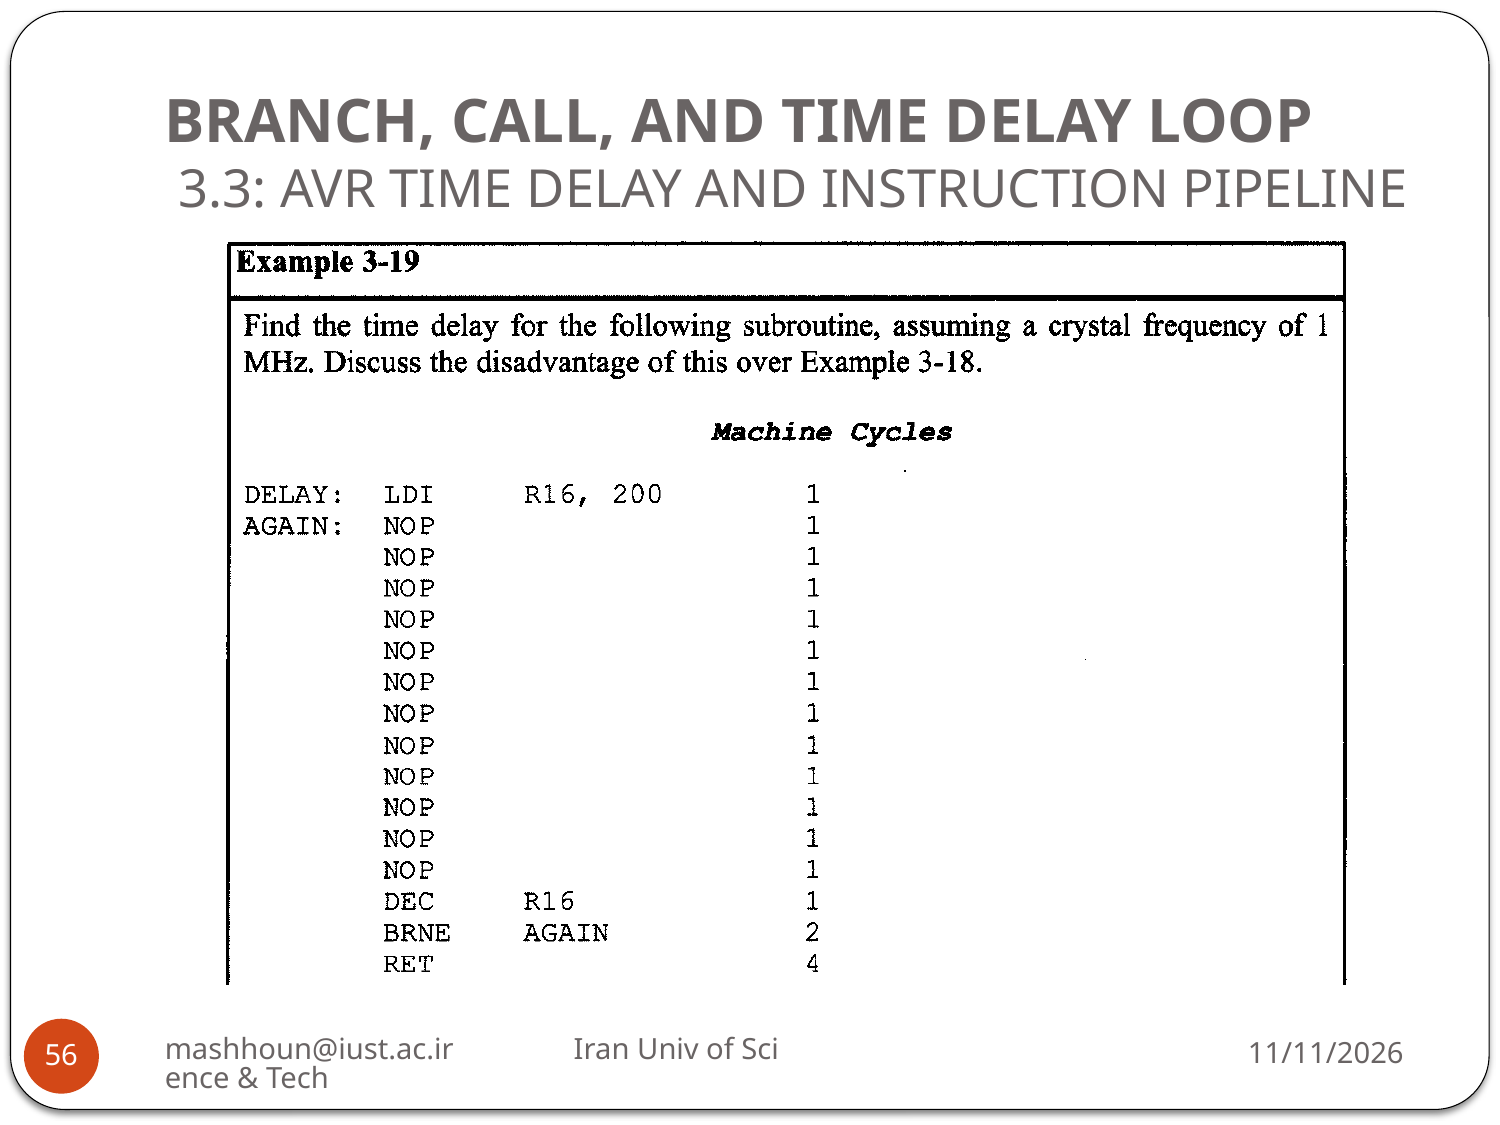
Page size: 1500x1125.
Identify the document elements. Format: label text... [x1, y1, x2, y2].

footer mashhoun@iust.ac.ir Iran Univ of Science & Tech [150, 1012, 800, 1088]
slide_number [1012, 1015, 1419, 1094]
title BRANCH, CALL, AND TIME DELAY LOOP 3.3: AVR TIME DELAY AND INSTRUCTION PIPELINE [150, 45, 1425, 233]
slide_number 56 [23, 1018, 99, 1094]
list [223, 237, 1352, 985]
